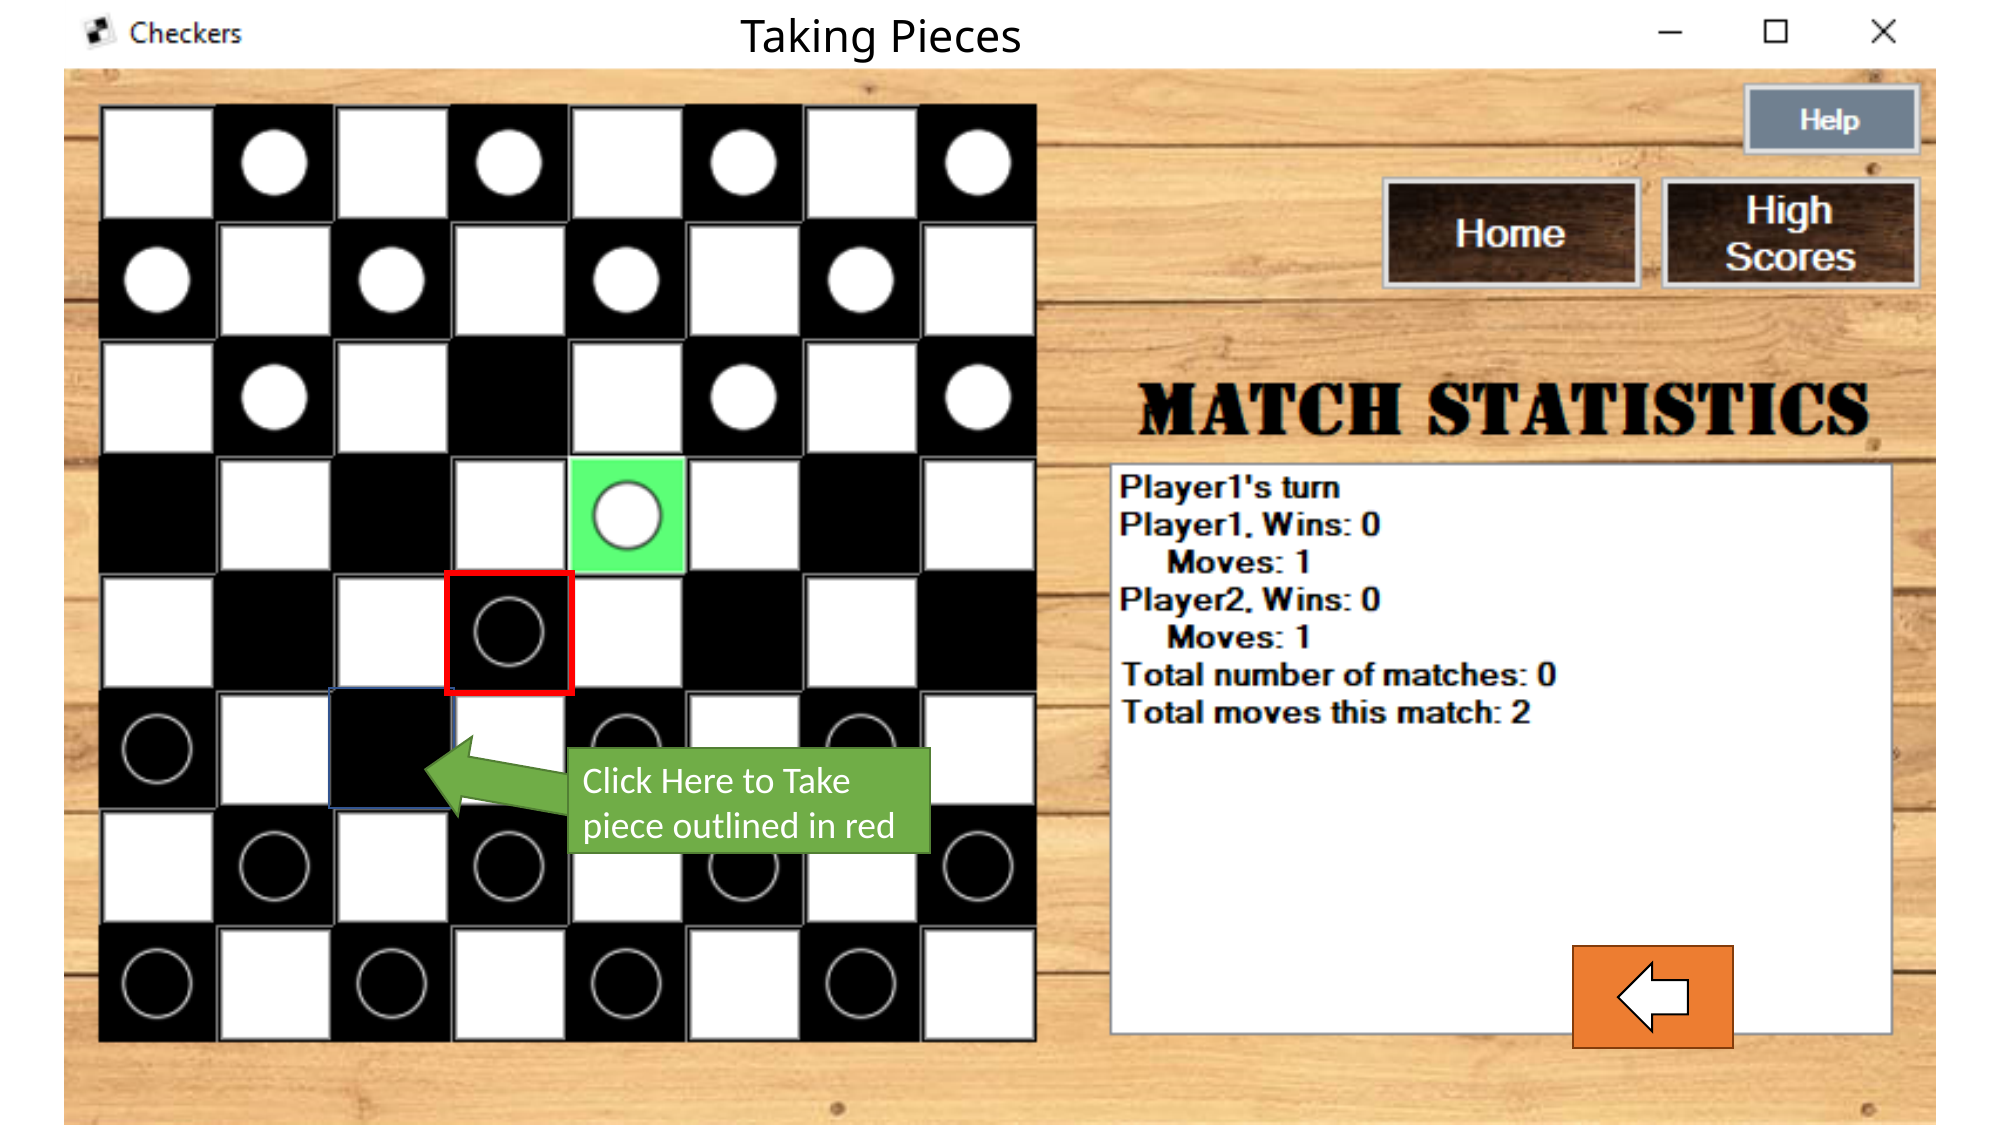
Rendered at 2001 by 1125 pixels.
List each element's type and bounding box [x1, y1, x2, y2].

picture [64, 0, 1936, 1125]
text_box [423, 748, 931, 855]
